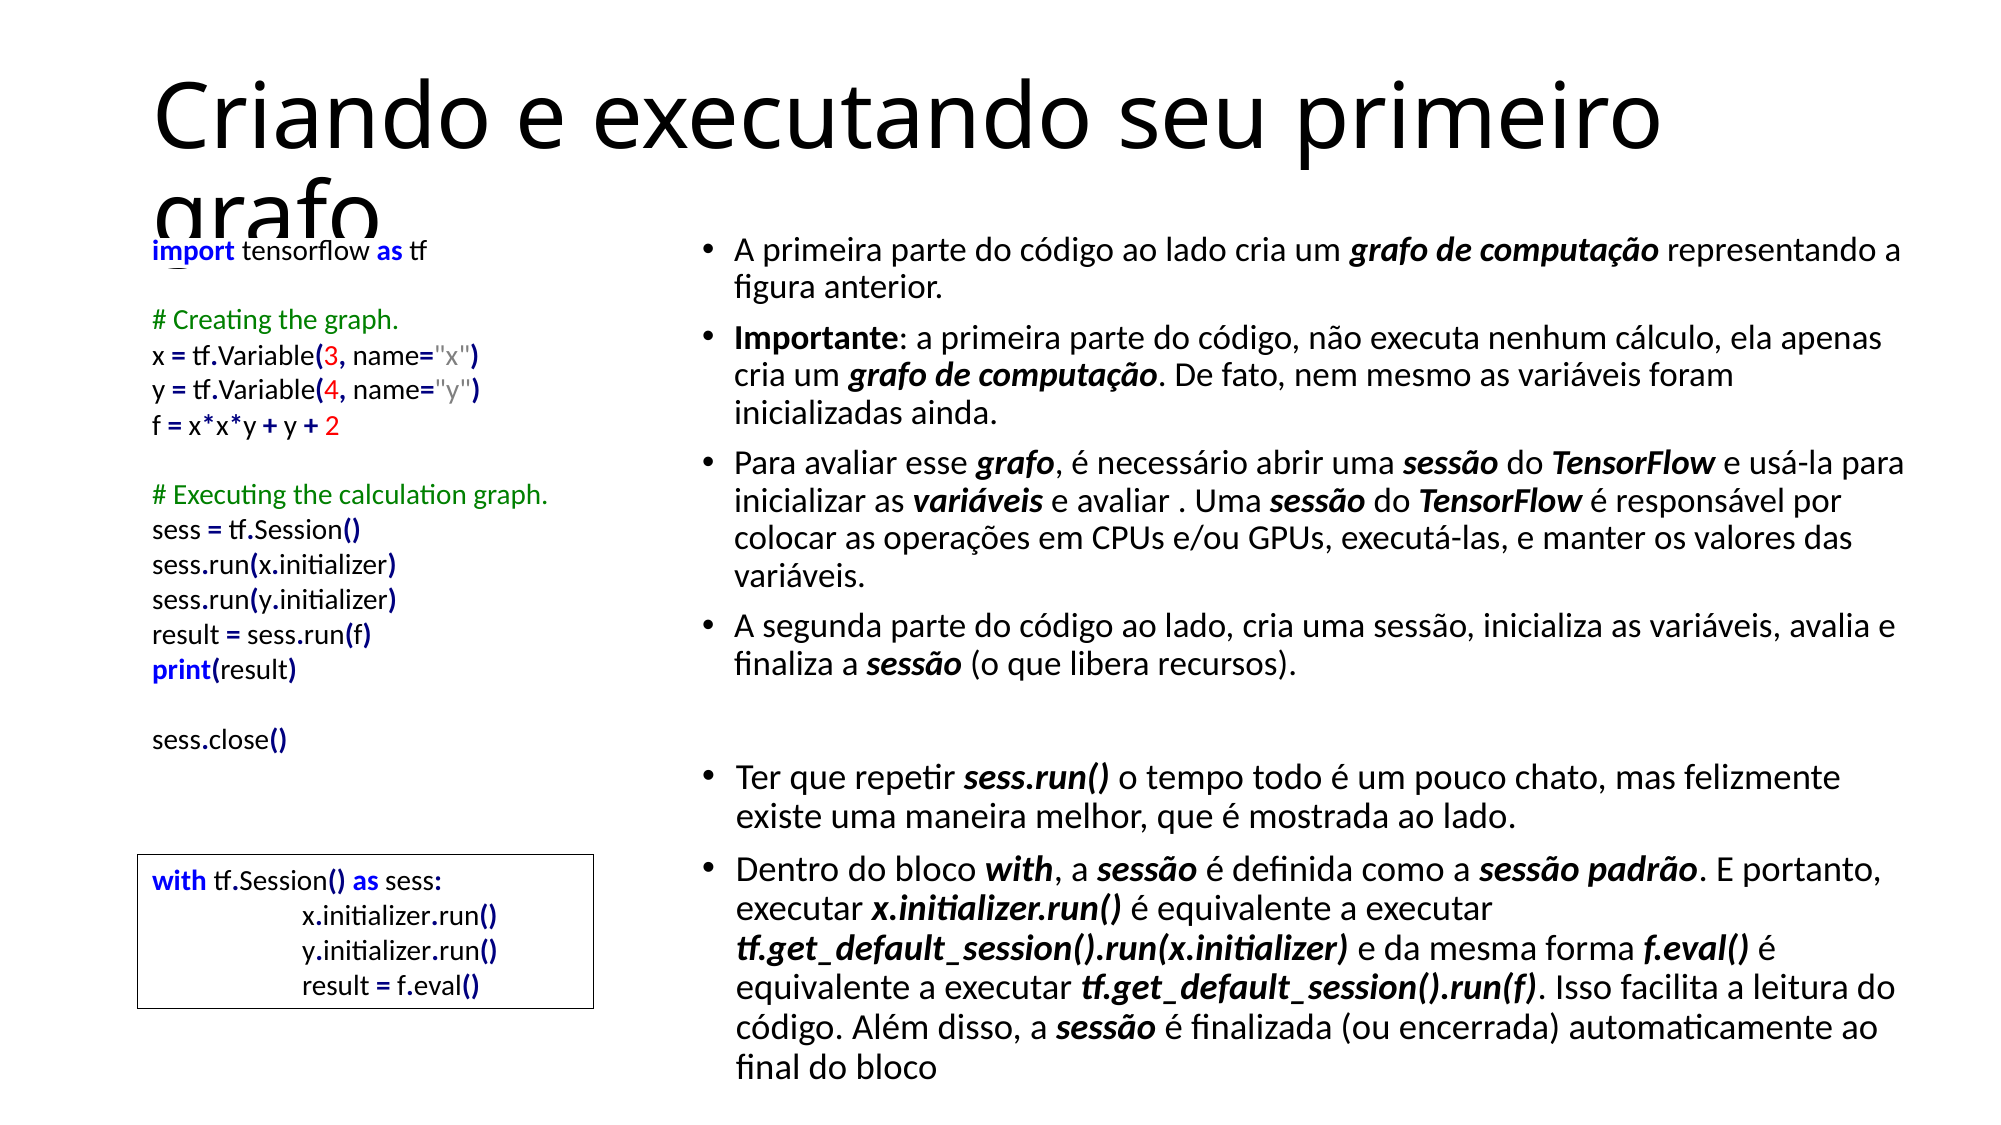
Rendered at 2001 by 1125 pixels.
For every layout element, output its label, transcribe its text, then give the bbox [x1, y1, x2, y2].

title Criando e executando seu primeiro grafo [137, 59, 1863, 278]
text_box with tf.Session() as sess: x.initializer.run() y.initializer.run() result = f.eval() [137, 854, 594, 1009]
text_box Ter que repetir sess.run() o tempo todo é um pouco chato, mas felizmente existe uma maneira melhor, que é mostrada ao lado. Dentro do bloco with, a sessão é definida como a sessão padrão. E portanto, executar x.initializer.run() é equivalente a executar tf.get_default_session().run(x.initializer) e da mesma forma f.eval() é equivalente a executar tf.get_default_session().run(f). Isso facilita a leitura do código. Além disso, a sessão é finalizada (ou encerrada) automaticamente ao final do bloco [687, 749, 1924, 1097]
text_box import tensorflow as tf # Creating the graph. x = tf.Variable(3, name="x") y = tf.Variable(4, name="y") f = x*x*y + y + 2 # Executing the calculation graph. sess = tf.Session() sess.run(x.initializer) sess.run(y.initializer) result = sess.run(f) print(result) sess.close() [137, 223, 594, 763]
